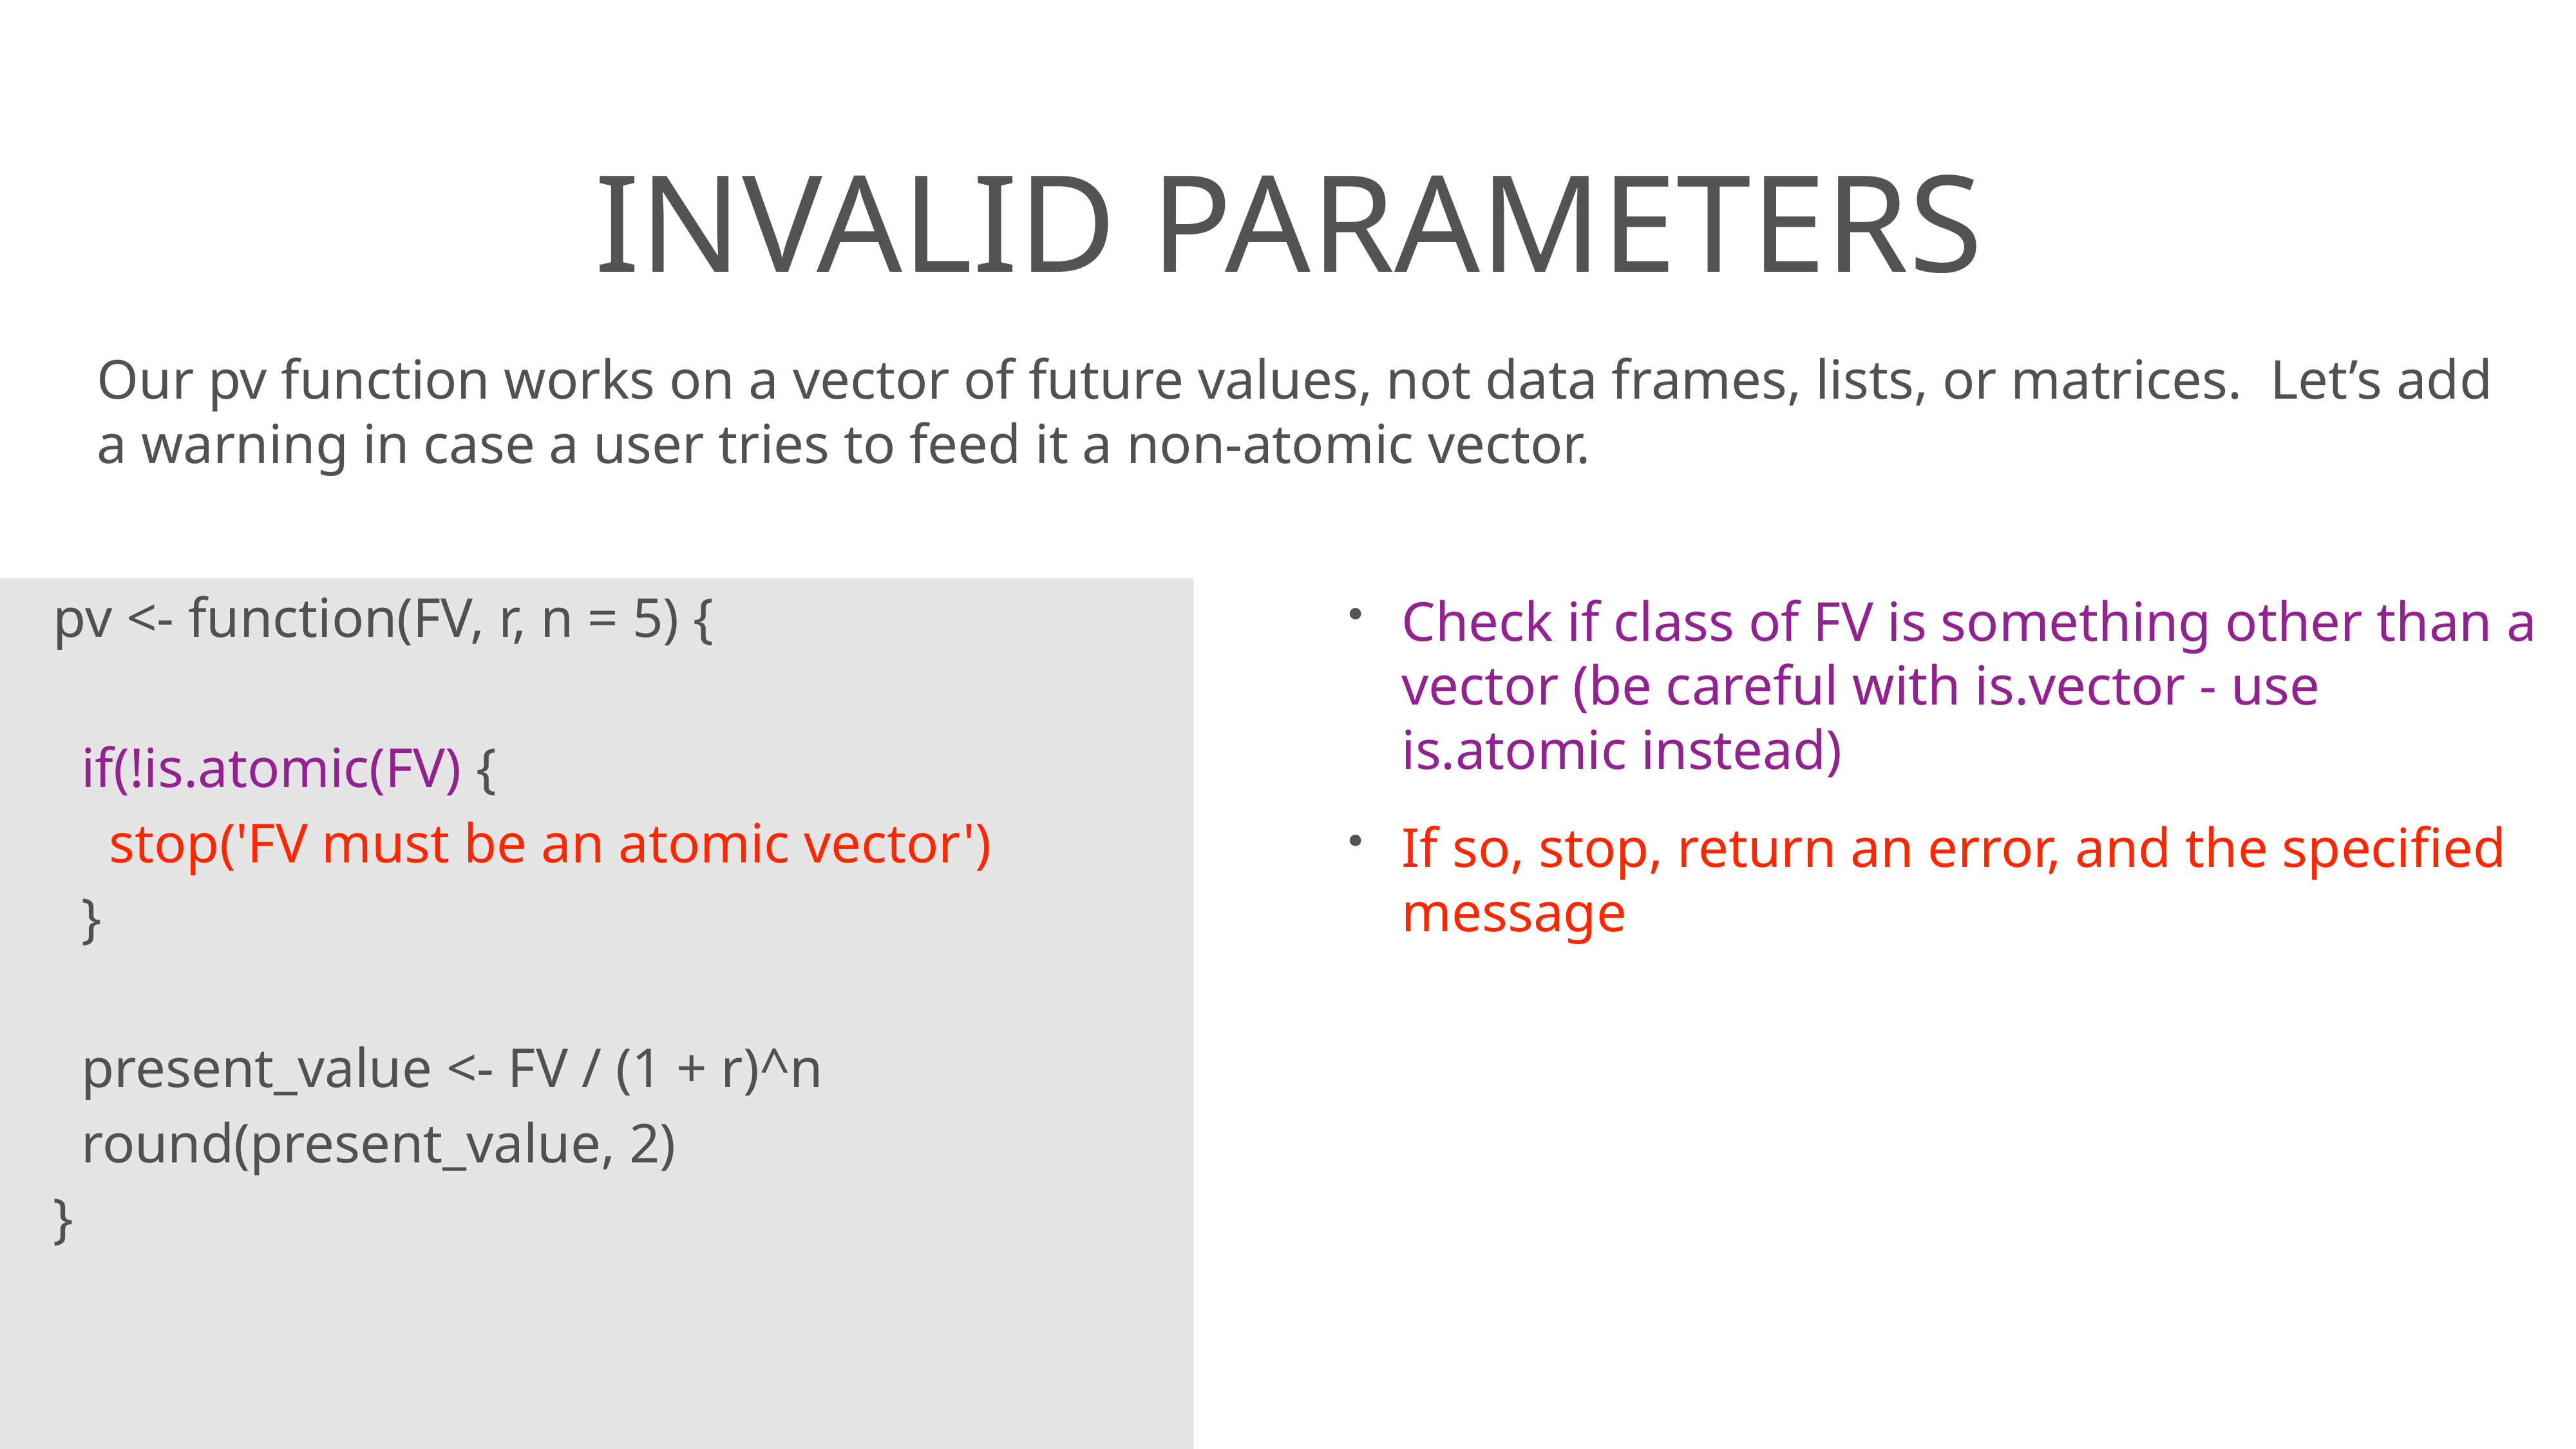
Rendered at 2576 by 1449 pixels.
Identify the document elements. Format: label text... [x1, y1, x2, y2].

title invalid parameters [70, 37, 2507, 401]
text_box Check if class of FV is something other than a vector (be careful with is.vector - use is.atomic instead) If so, stop, return an error, and the specified message [1316, 582, 2544, 1442]
text_box pv <- function(FV, r, n = 5) { if(!is.atomic(FV) { stop('FV must be an atomic vector') } present_value <- FV / (1 + r)^n round(present_value, 2) } [0, 578, 1194, 1449]
text_box Our pv function works on a vector of future values, not data frames, lists, or matrices. Let’s add a warning in case a user tries to feed it a non-atomic vector. [91, 339, 2544, 643]
